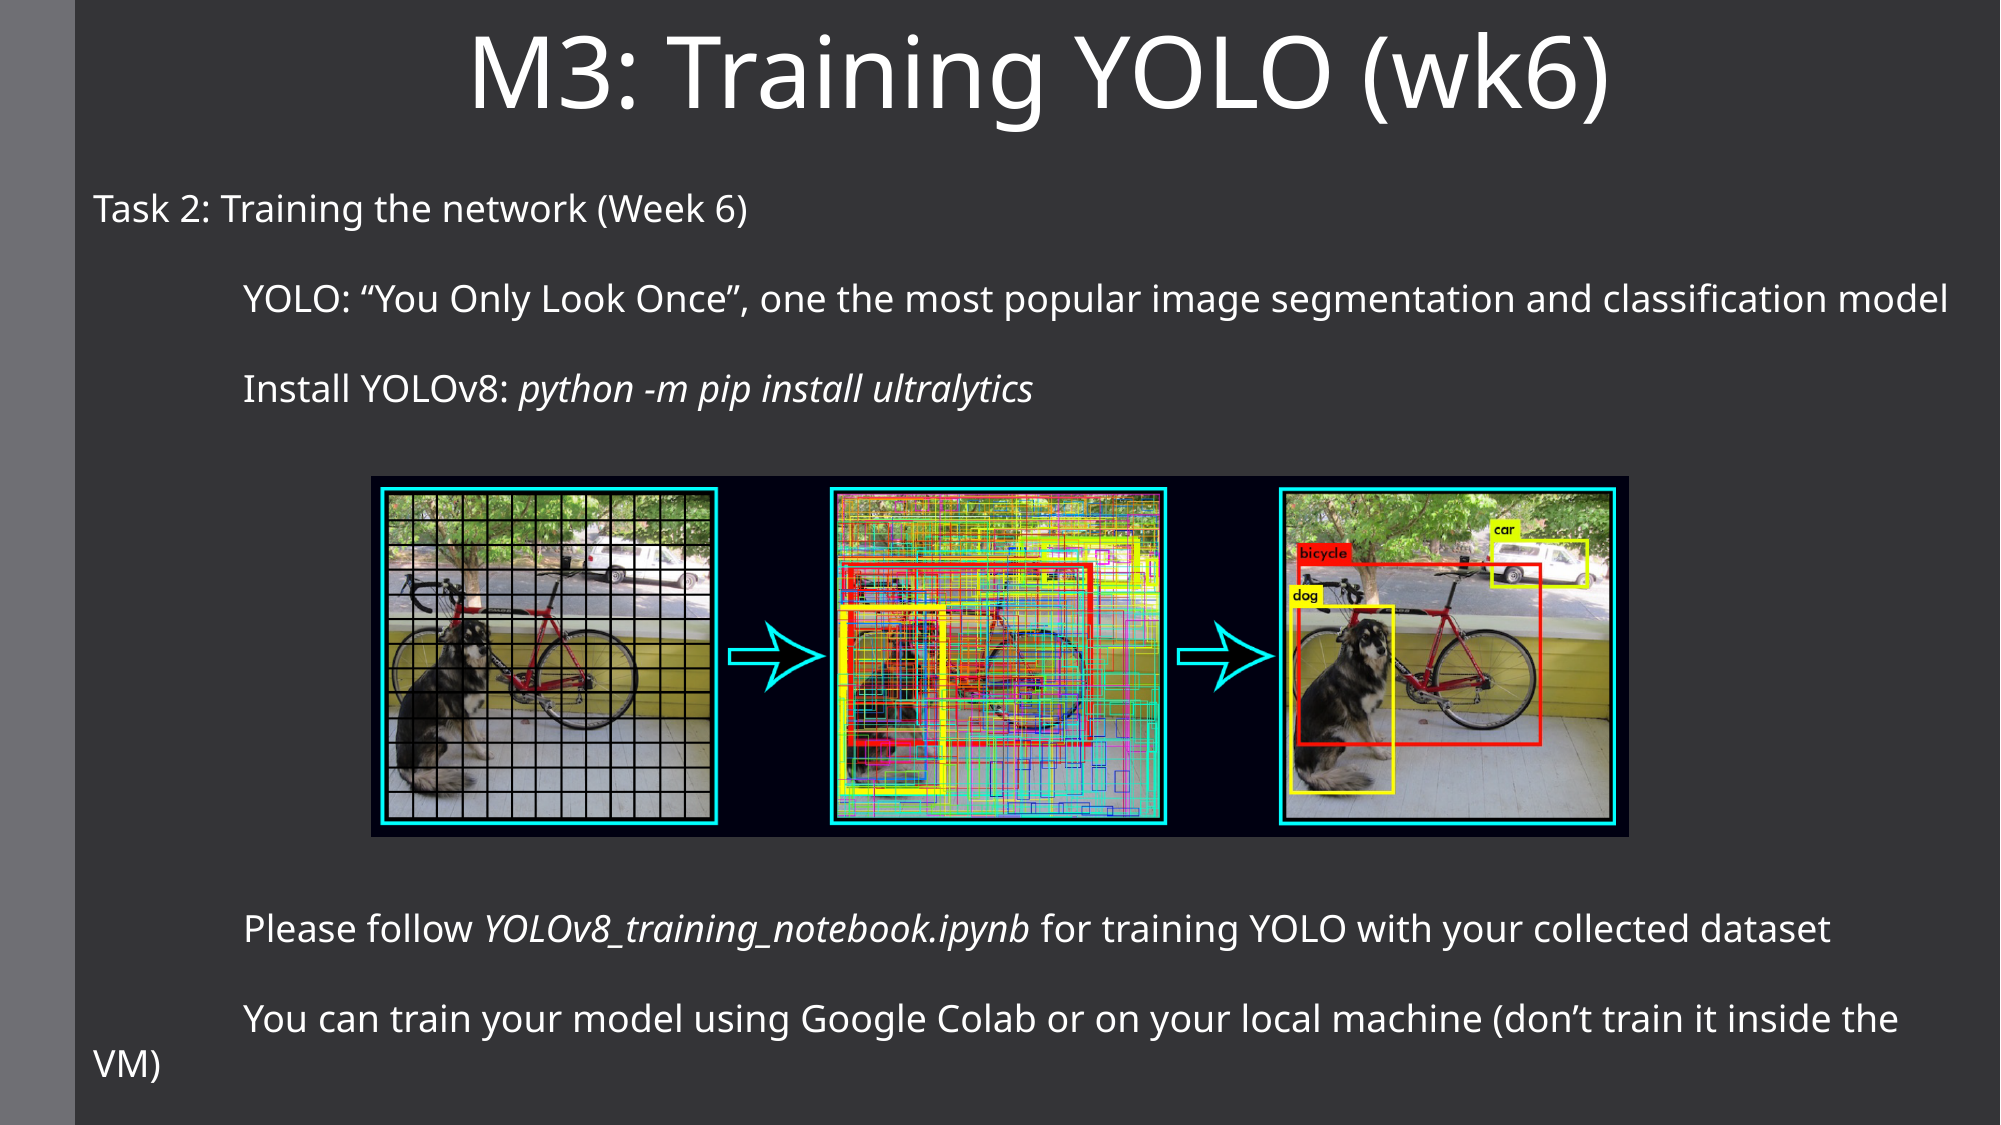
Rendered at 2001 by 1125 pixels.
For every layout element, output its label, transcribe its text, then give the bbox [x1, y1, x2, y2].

picture [371, 476, 1629, 837]
text_box Task 2: Training the network (Week 6) YOLO: “You Only Look Once”, one the most popular image segmentation and classification model Install YOLOv8: python -m pip install ultralytics Please follow YOLOv8_training_notebook.ipynb for training YOLO with your collected dataset You can train your model using Google Colab or on your local machine (don’t train it inside the VM) [78, 132, 1970, 1092]
text_box M3: Training YOLO (wk6) [78, 1, 2000, 136]
